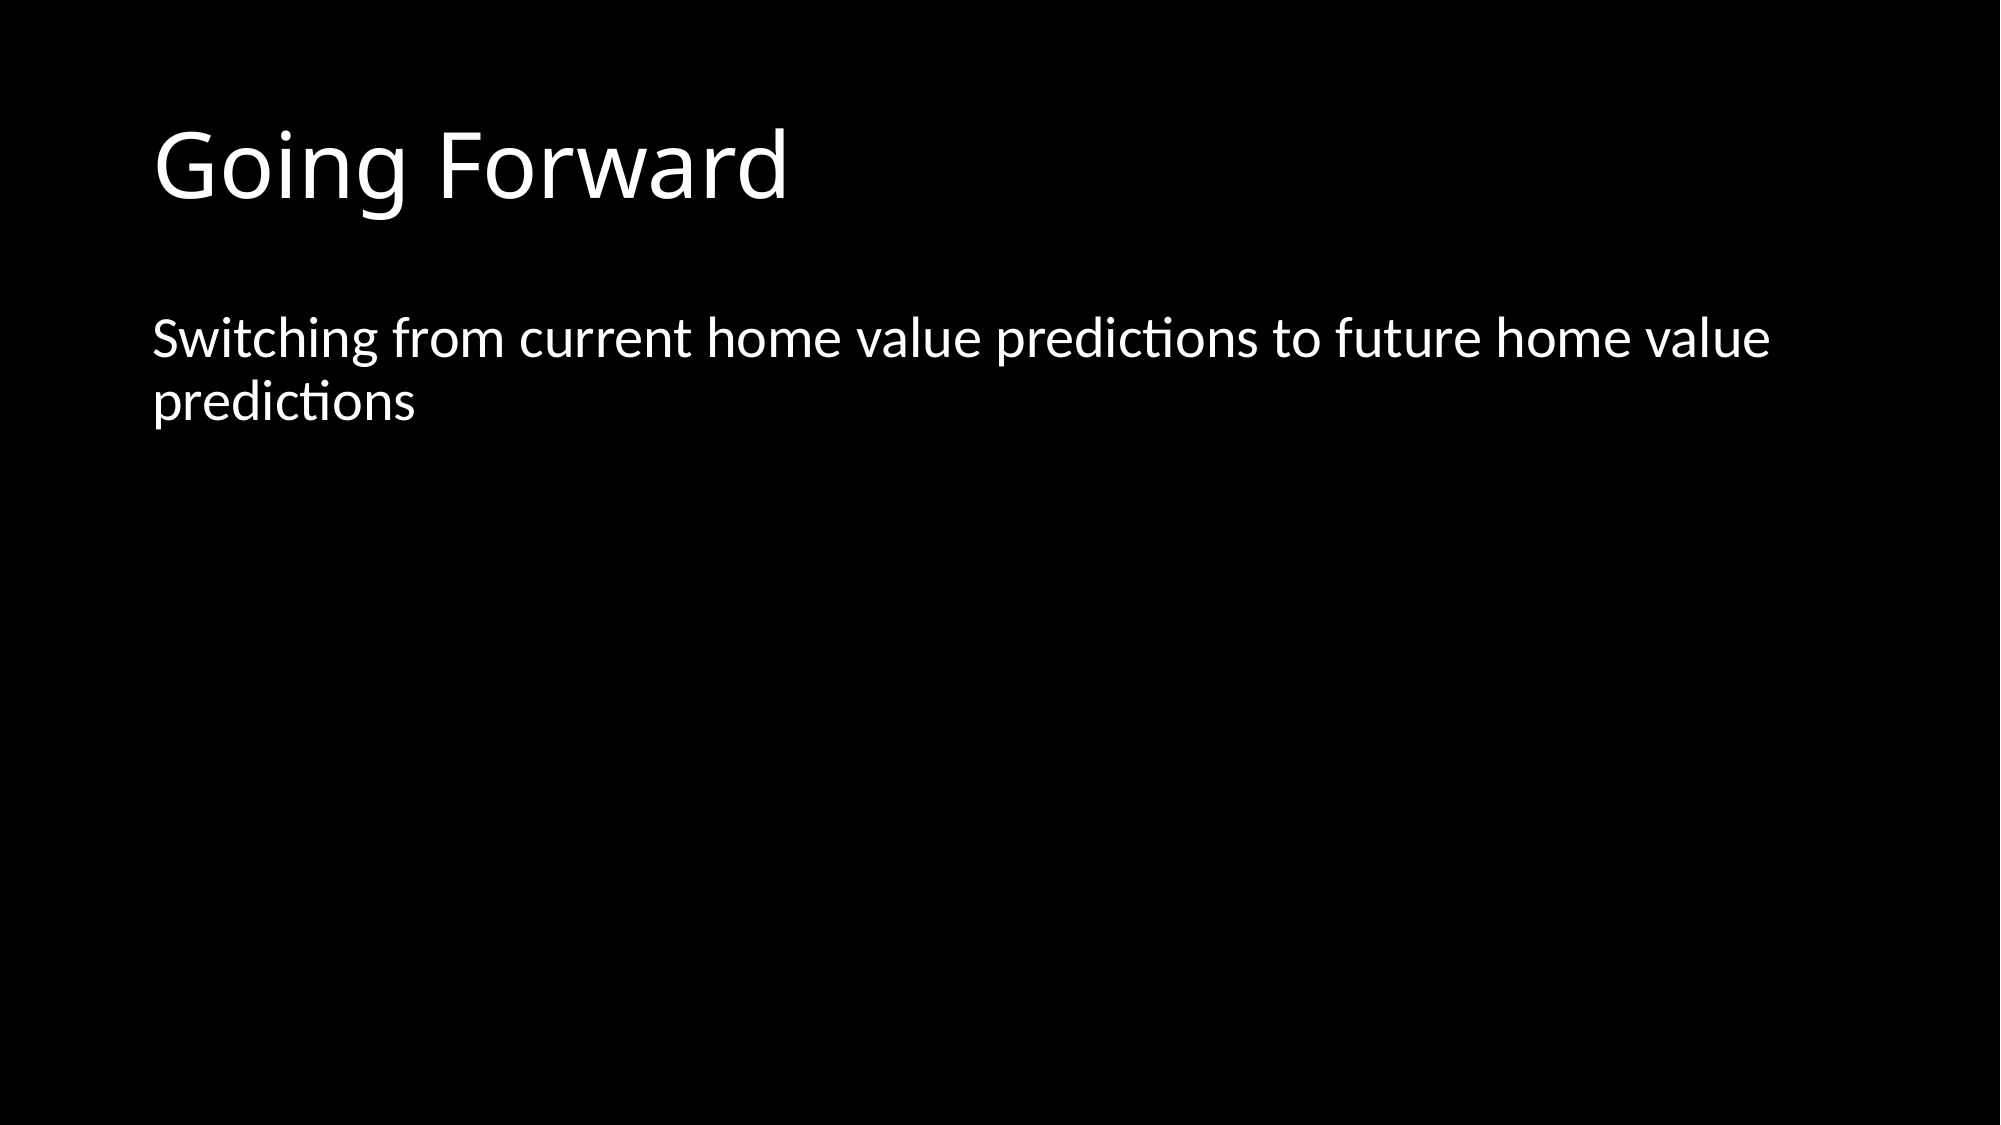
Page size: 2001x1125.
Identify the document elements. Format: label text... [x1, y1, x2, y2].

title Going Forward [137, 59, 1863, 278]
list Switching from current home value predictions to future home value predictions [137, 299, 1863, 1014]
